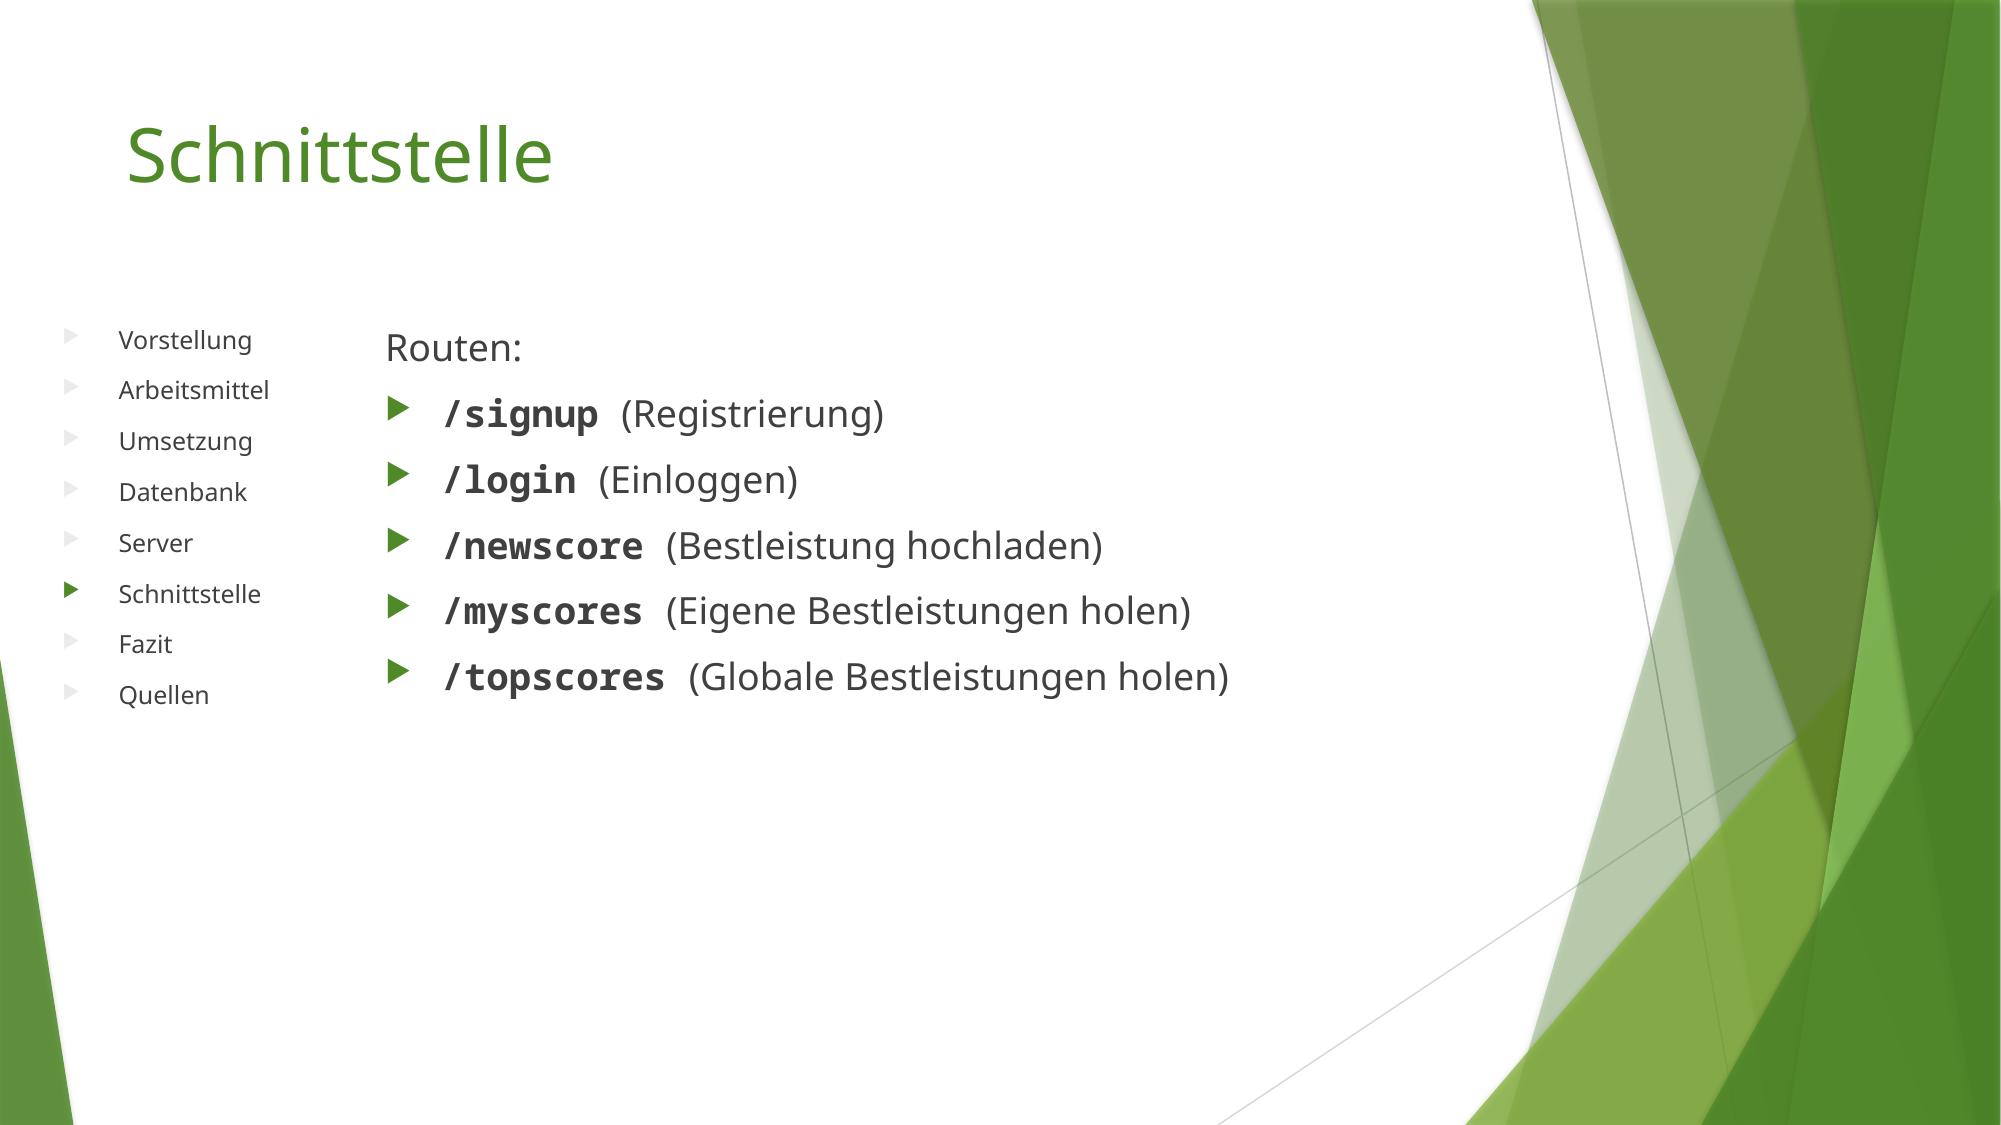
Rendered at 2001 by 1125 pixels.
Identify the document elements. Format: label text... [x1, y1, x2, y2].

list Vorstellung Arbeitsmittel Umsetzung Datenbank Server Schnittstelle Fazit Quellen [47, 316, 307, 991]
title Schnittstelle [111, 99, 1522, 317]
list Routen: /signup (Registrierung) /login (Einloggen) /newscore (Bestleistung hochladen) /myscores (Eigene Bestleistungen holen) /topscores (Globale Bestleistungen holen) [370, 316, 1522, 991]
